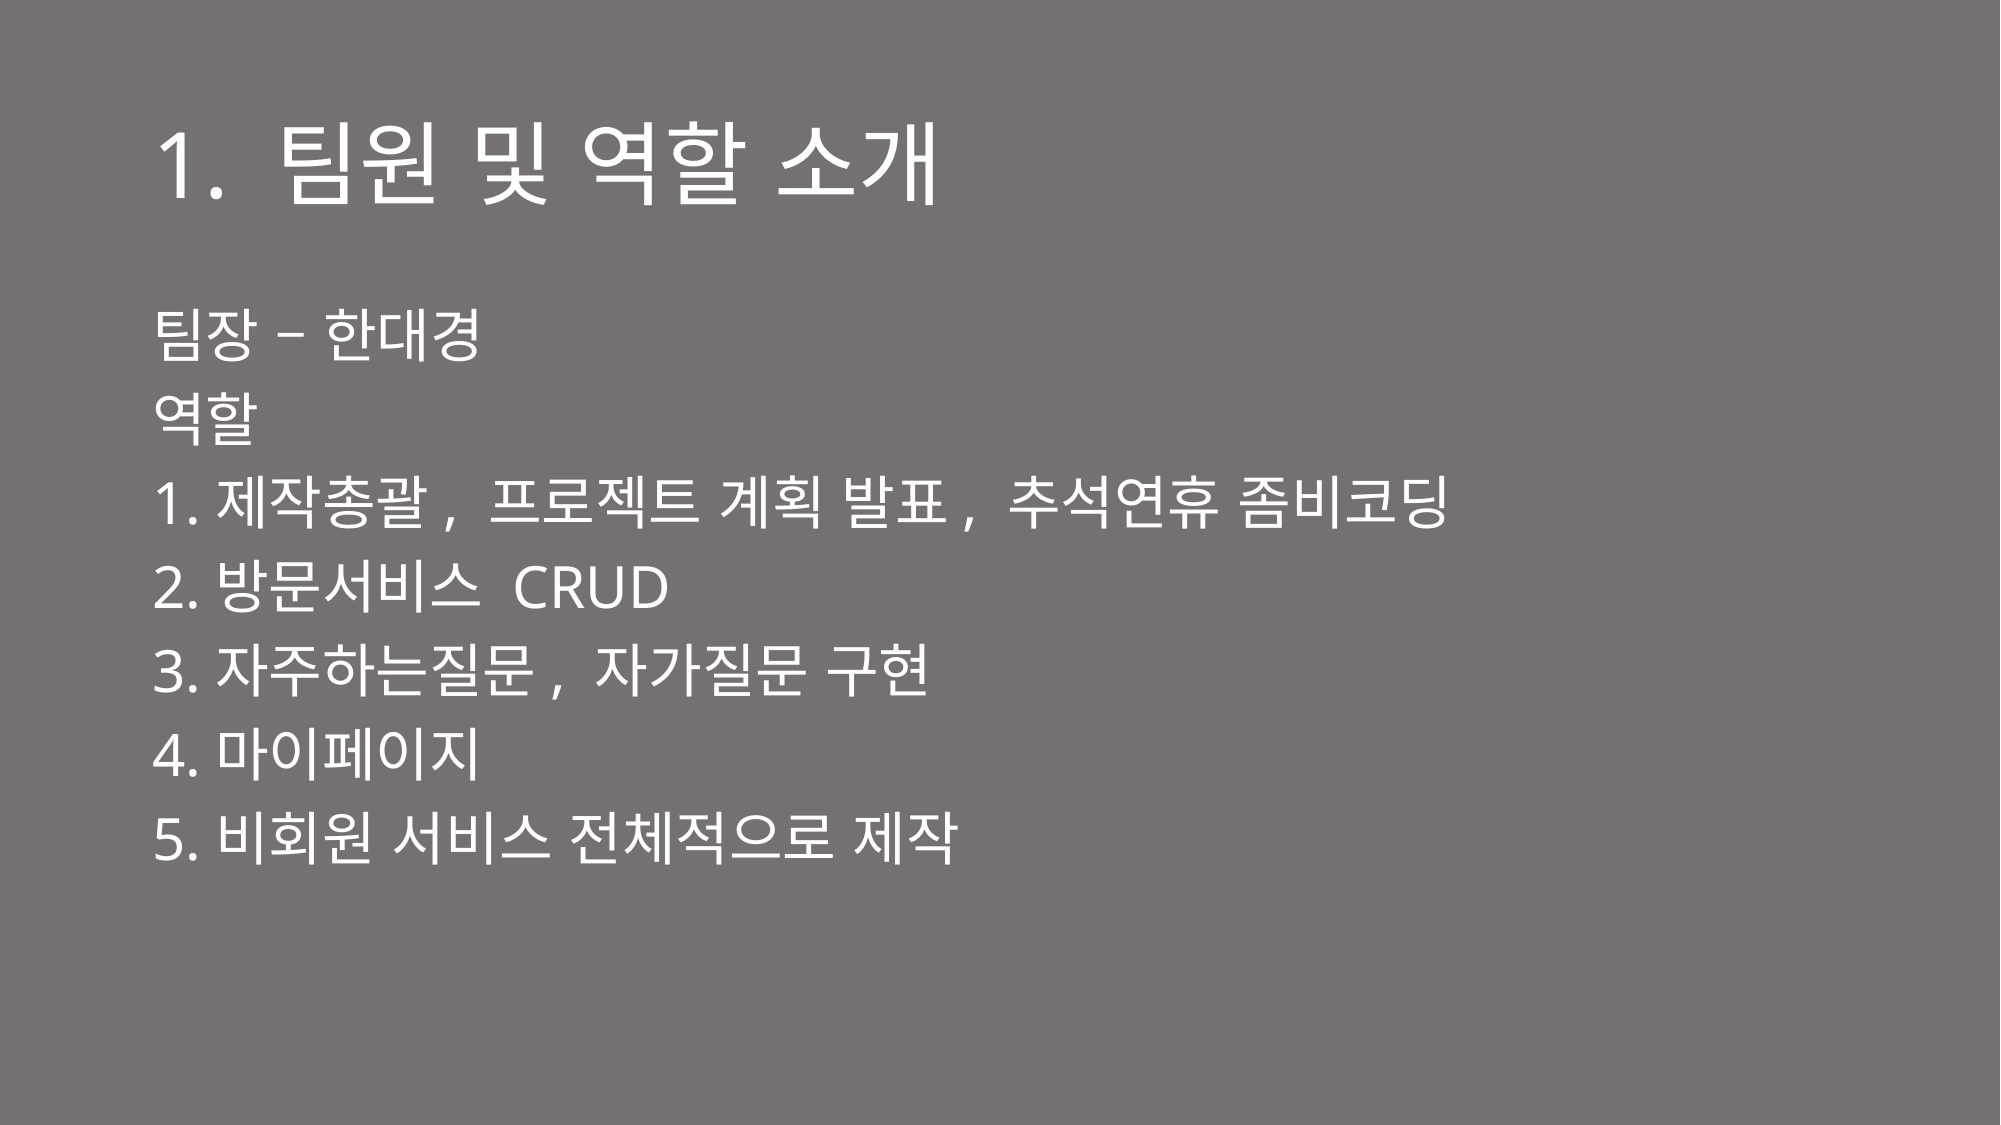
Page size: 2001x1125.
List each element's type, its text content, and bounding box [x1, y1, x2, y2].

list 팀장 – 한대경 역할 1.제작총괄, 프로젝트 계획 발표, 추석연휴 좀비코딩 2.방문서비스 CRUD 3.자주하는질문, 자가질문 구현 4.마이페이지 5.비회원 서비스 전체적으로 제작 [137, 299, 1863, 1014]
title 1. 팀원 및 역할 소개 [137, 59, 1863, 278]
